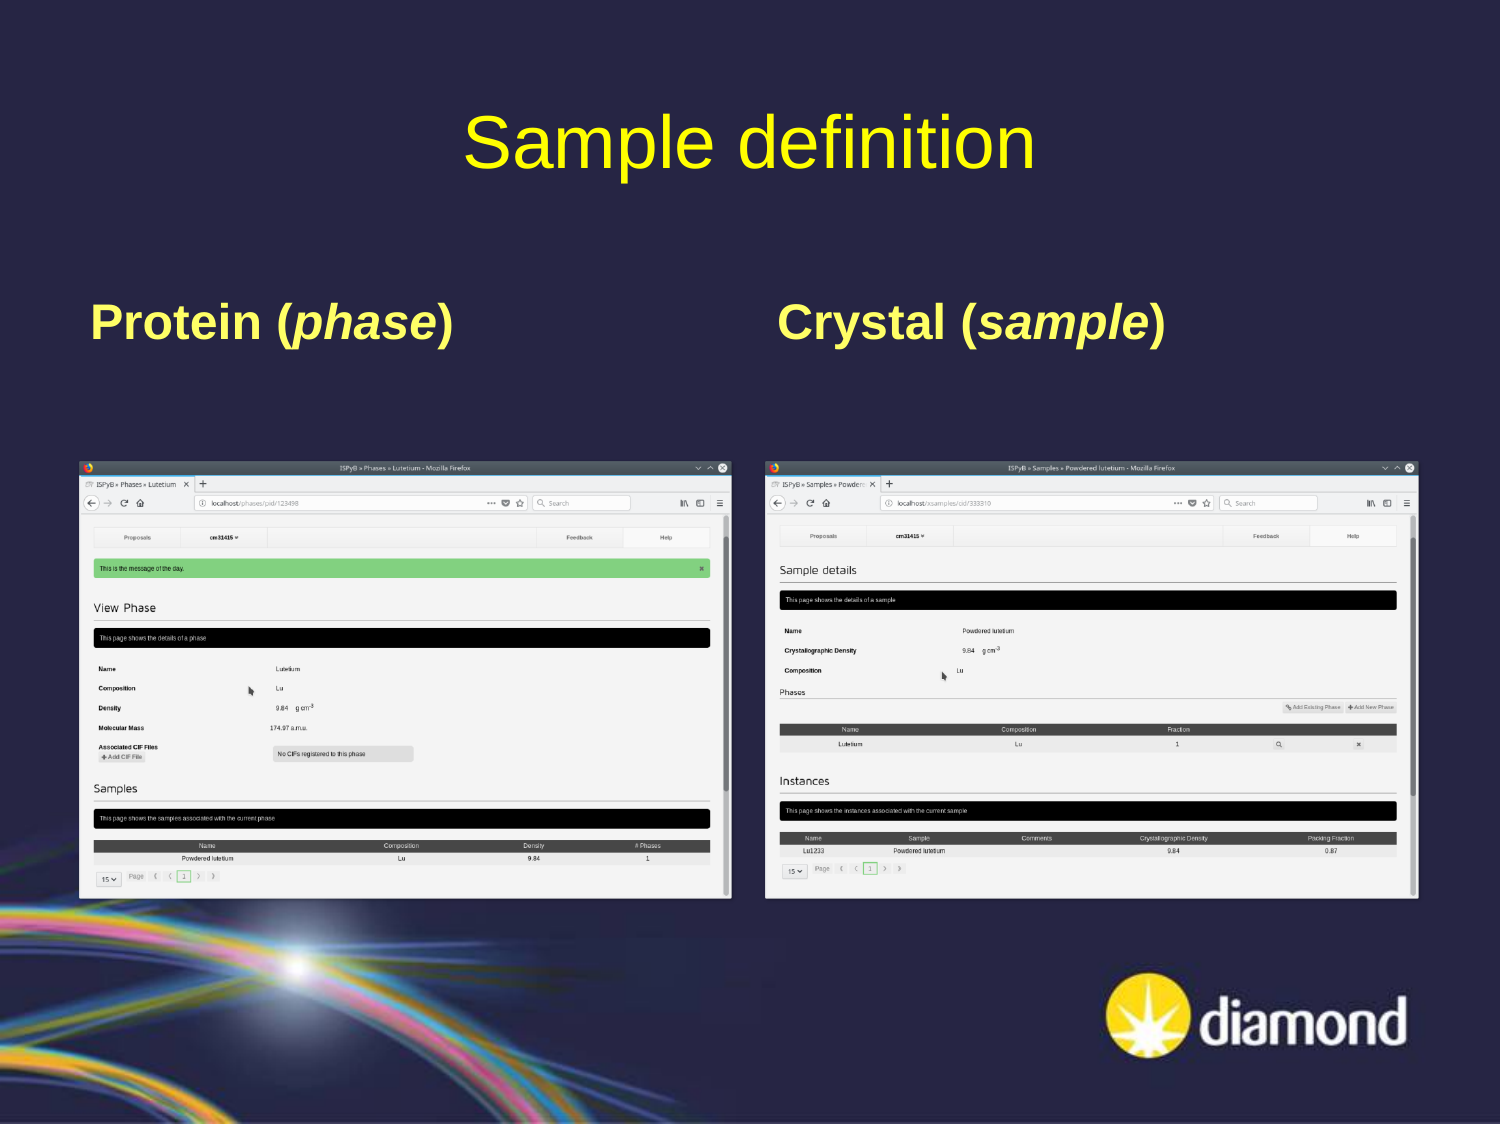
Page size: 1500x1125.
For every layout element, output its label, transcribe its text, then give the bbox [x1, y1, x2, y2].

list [74, 457, 738, 905]
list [761, 457, 1426, 905]
picture [0, 0, 1500, 1124]
title Sample definition [75, 45, 1425, 233]
list Crystal (sample) [761, 251, 1425, 357]
list Protein (phase) [75, 251, 738, 357]
